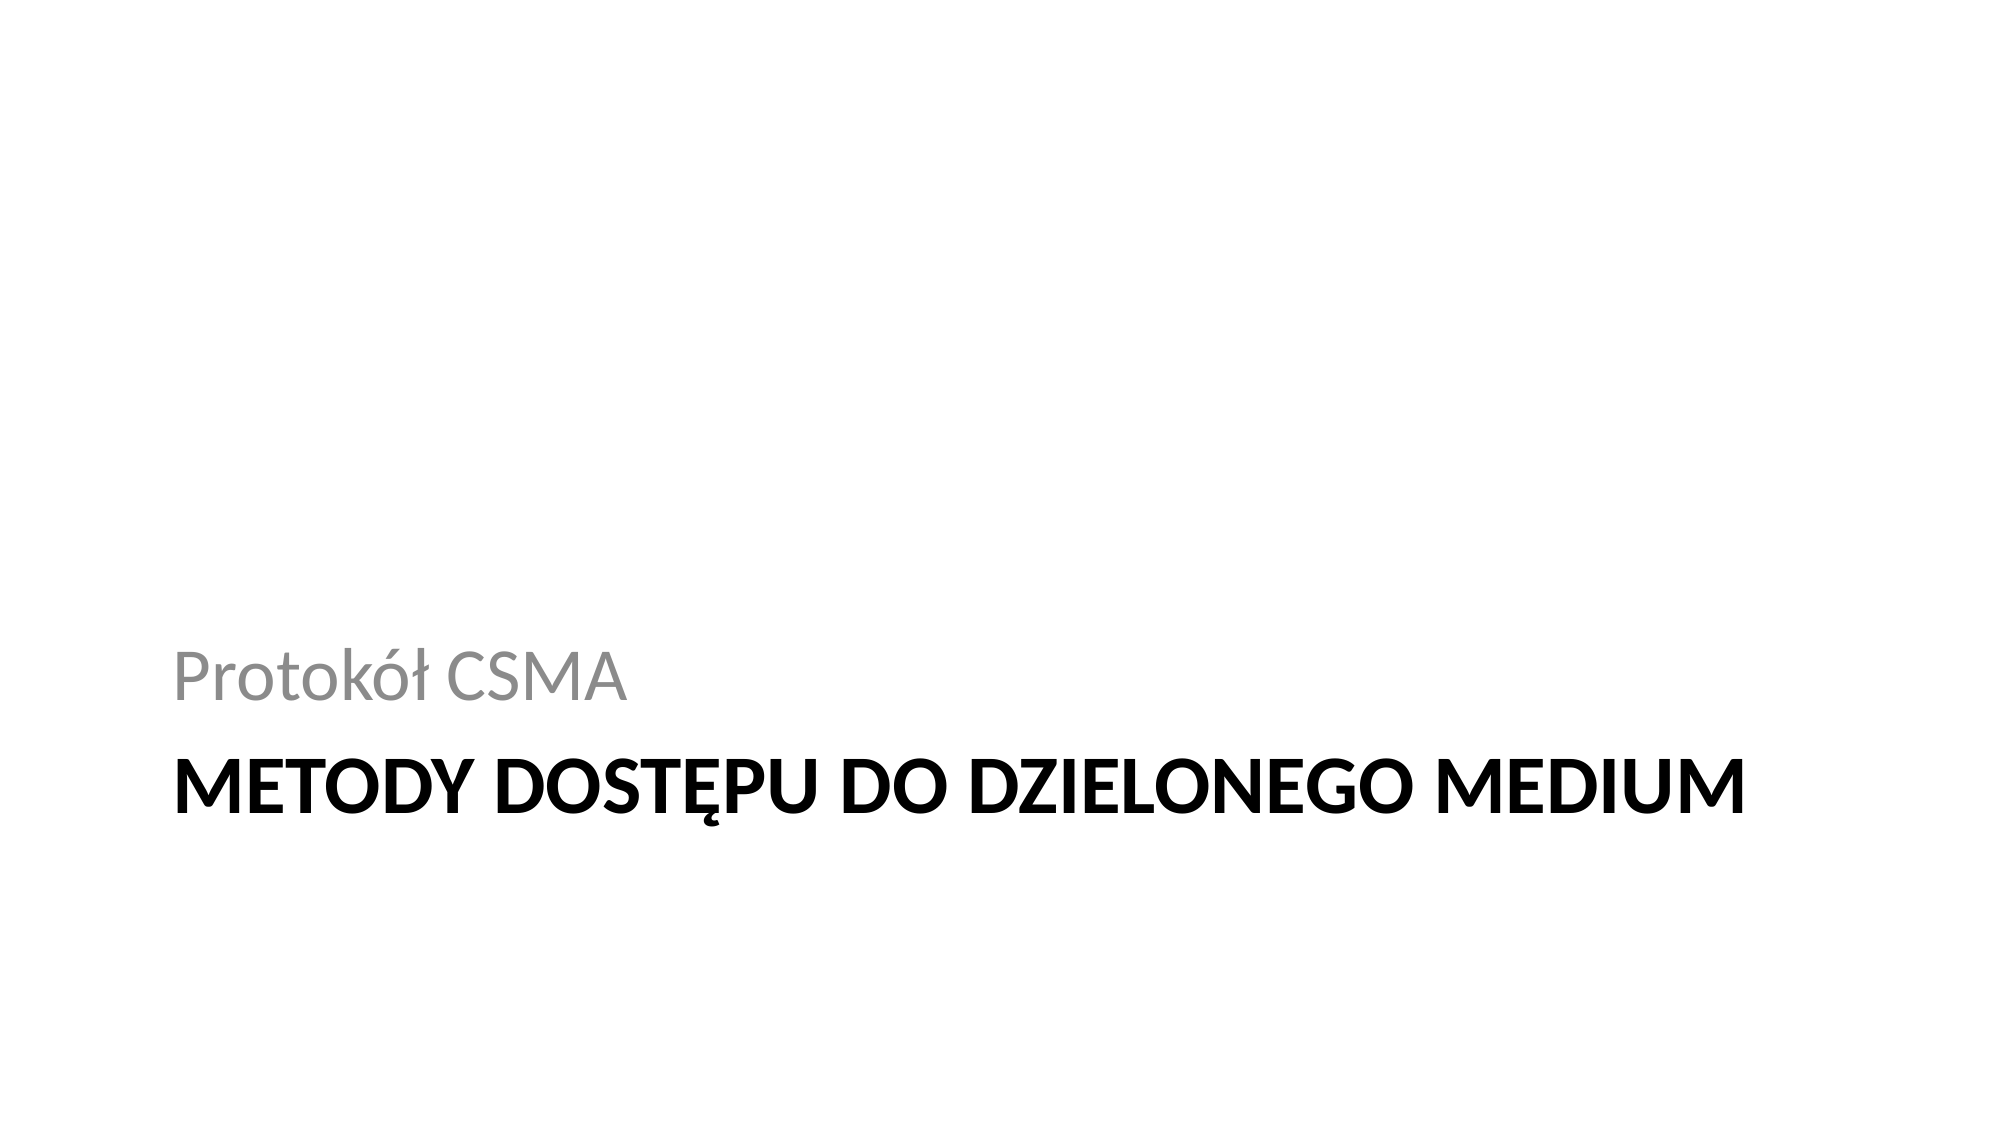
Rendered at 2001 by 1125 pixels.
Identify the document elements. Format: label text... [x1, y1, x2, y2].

list Protokół CSMA [157, 476, 1858, 723]
title METODY DOSTĘPU DO DZIELONEGO MEDIUM [157, 723, 1858, 947]
